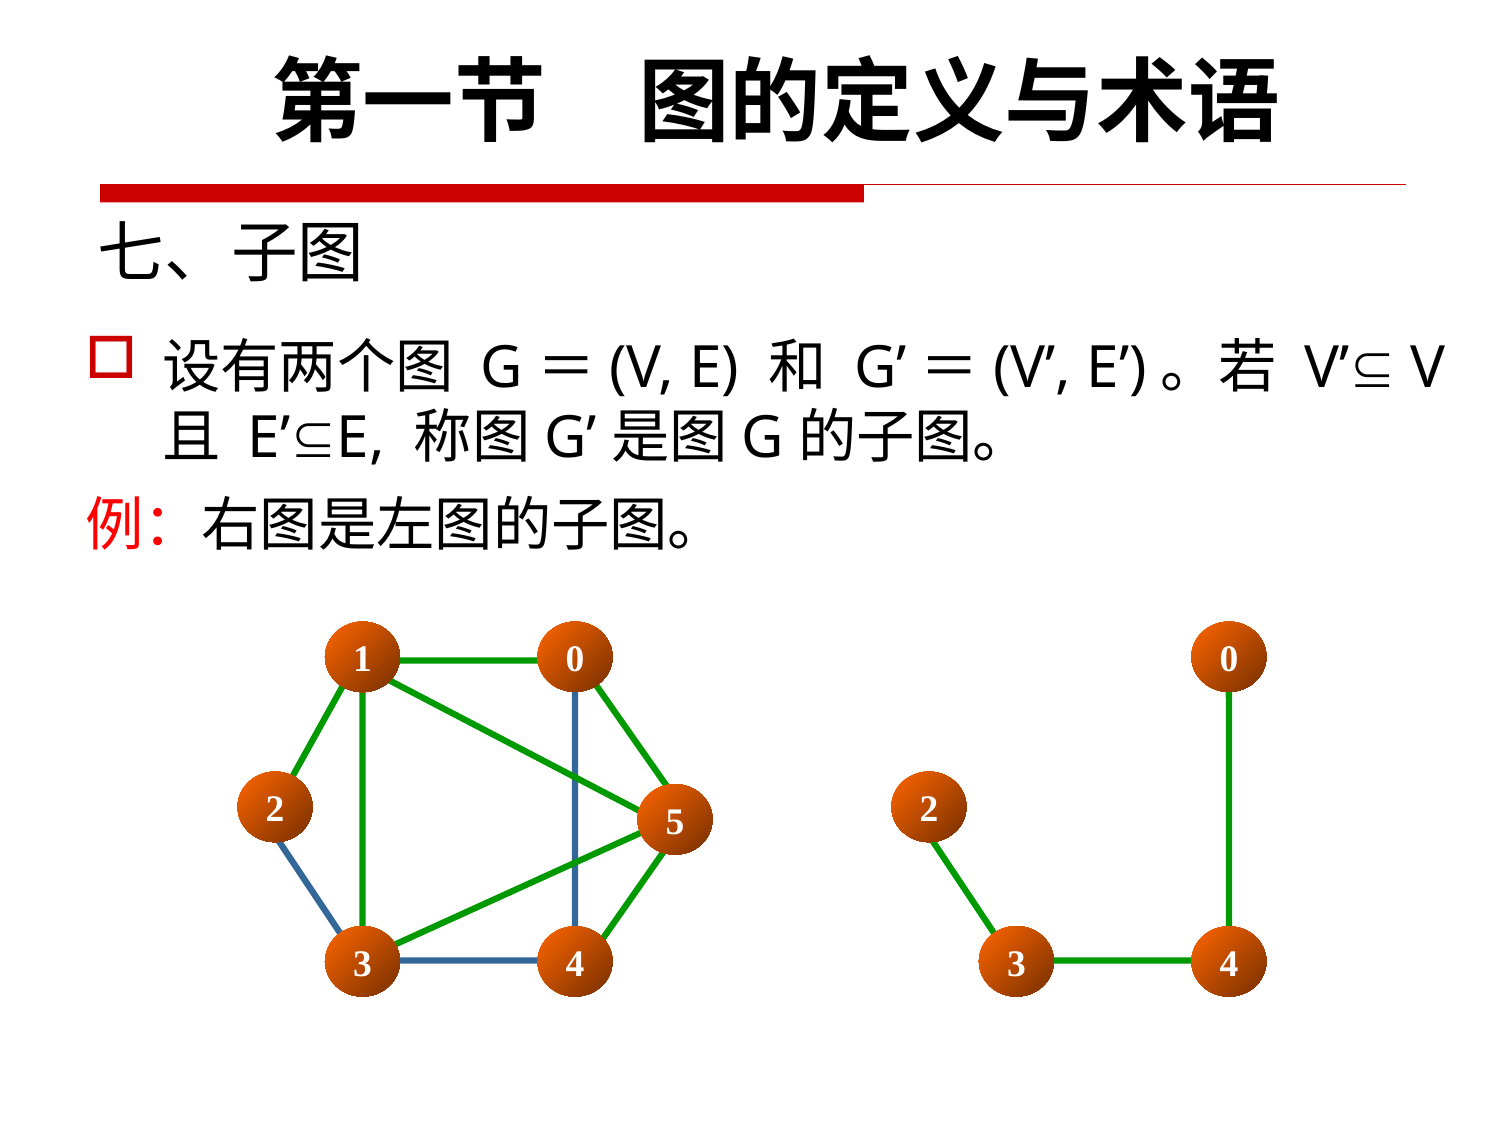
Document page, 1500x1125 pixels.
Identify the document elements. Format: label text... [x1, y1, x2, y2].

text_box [237, 621, 713, 997]
list 设有两个图 G＝(V, E) 和 G’＝(V’, E’)。若 V’ V 且 E’E, 称图G’是图G的子图。 例：右图是左图的子图。 [70, 321, 1500, 985]
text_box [891, 621, 1267, 997]
text_box 第一节 图的定义与术语 [82, 35, 1470, 160]
title 七、子图 [82, 184, 1021, 297]
